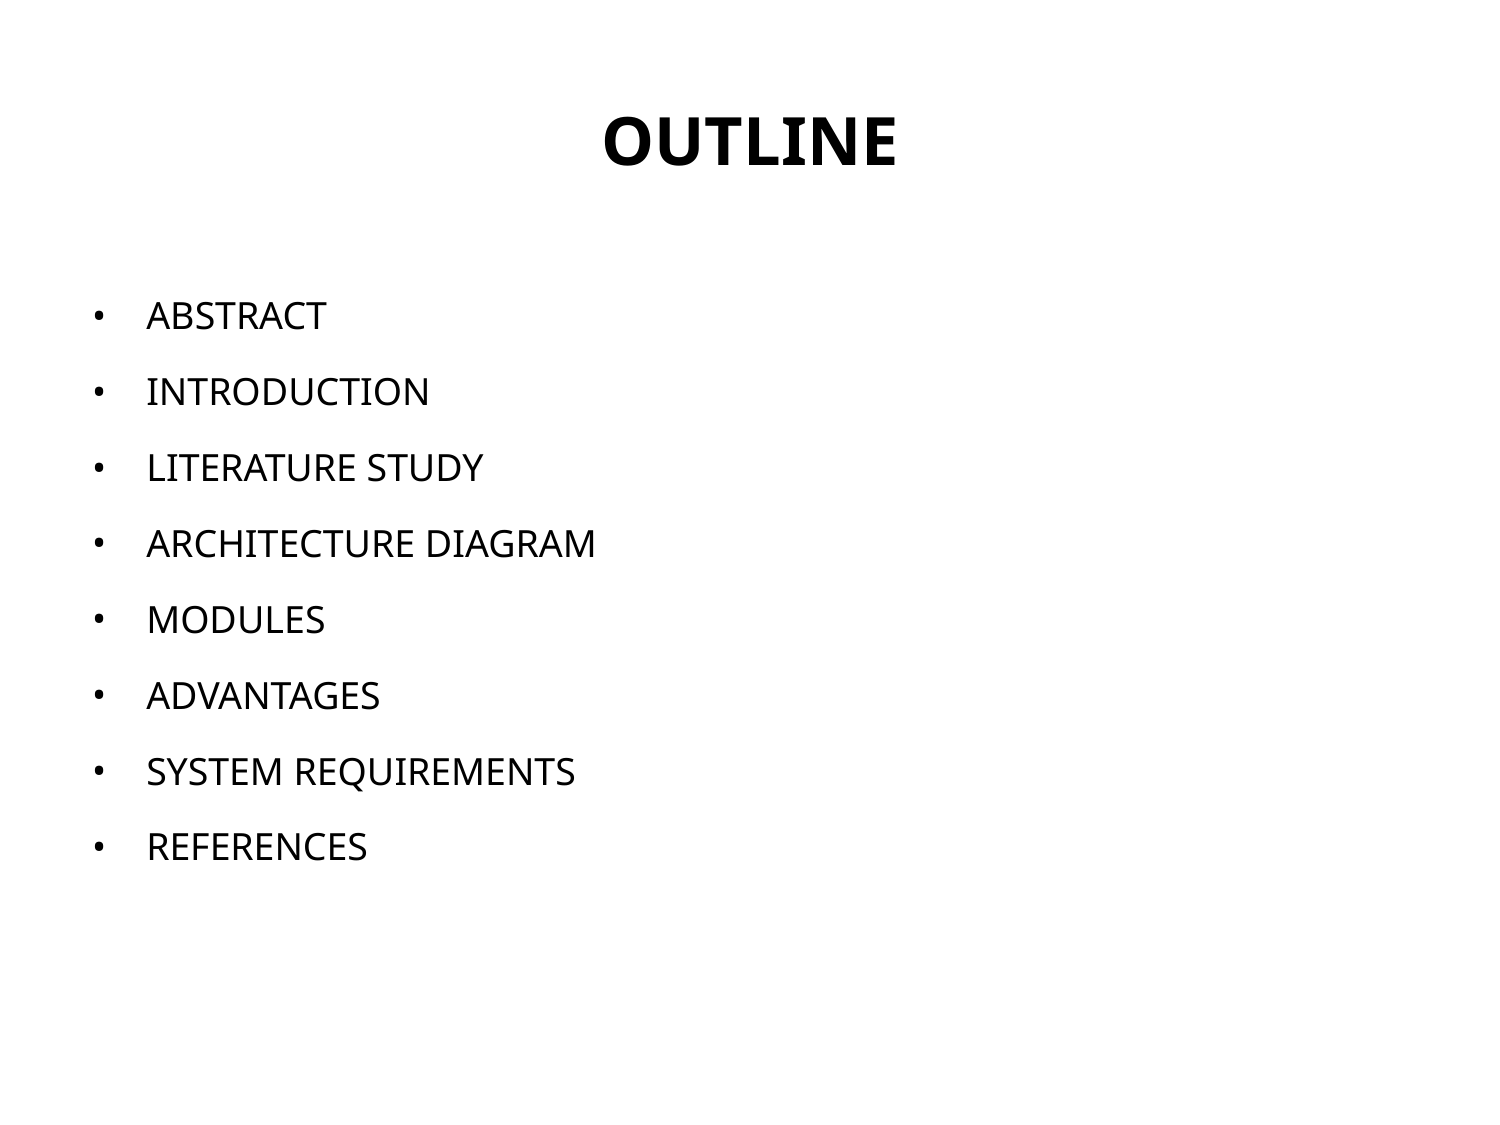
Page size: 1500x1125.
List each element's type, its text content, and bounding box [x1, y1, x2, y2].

title OUTLINE [75, 45, 1425, 233]
list ABSTRACT INTRODUCTION LITERATURE STUDY ARCHITECTURE DIAGRAM MODULES ADVANTAGES SYSTEM REQUIREMENTS REFERENCES [75, 262, 1425, 1005]
